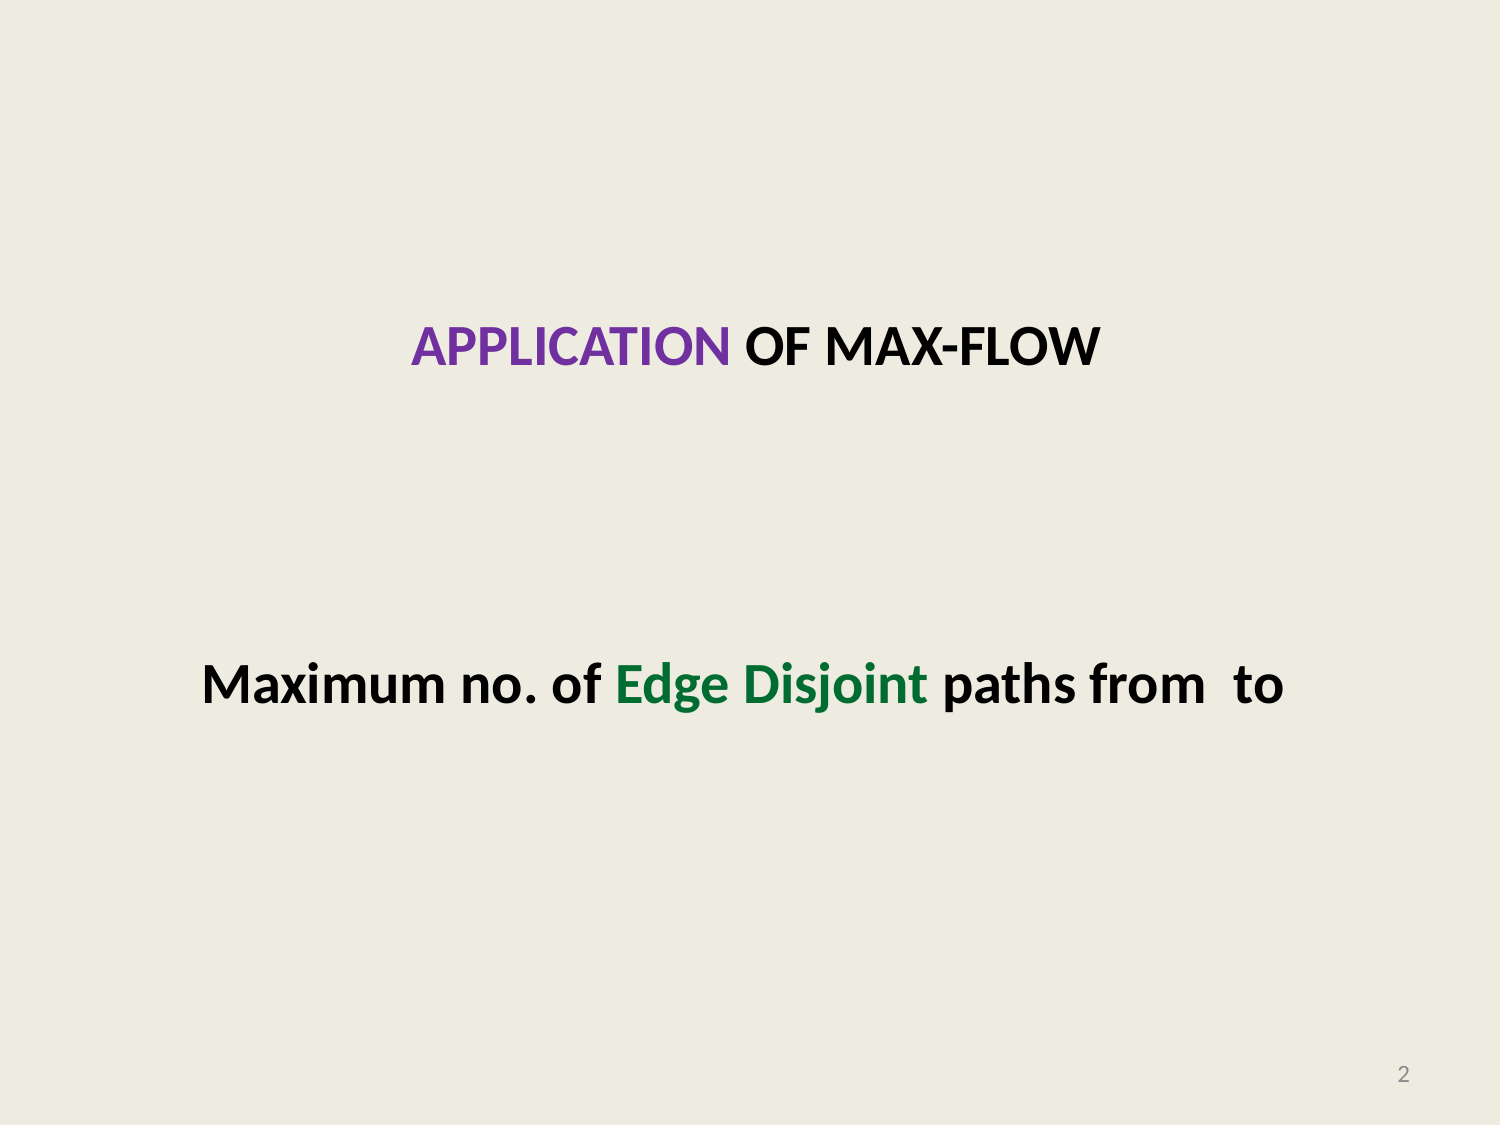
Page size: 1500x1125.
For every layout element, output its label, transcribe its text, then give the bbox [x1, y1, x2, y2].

title Application of max-flow [118, 299, 1394, 524]
slide_number 2 [1074, 1042, 1425, 1103]
